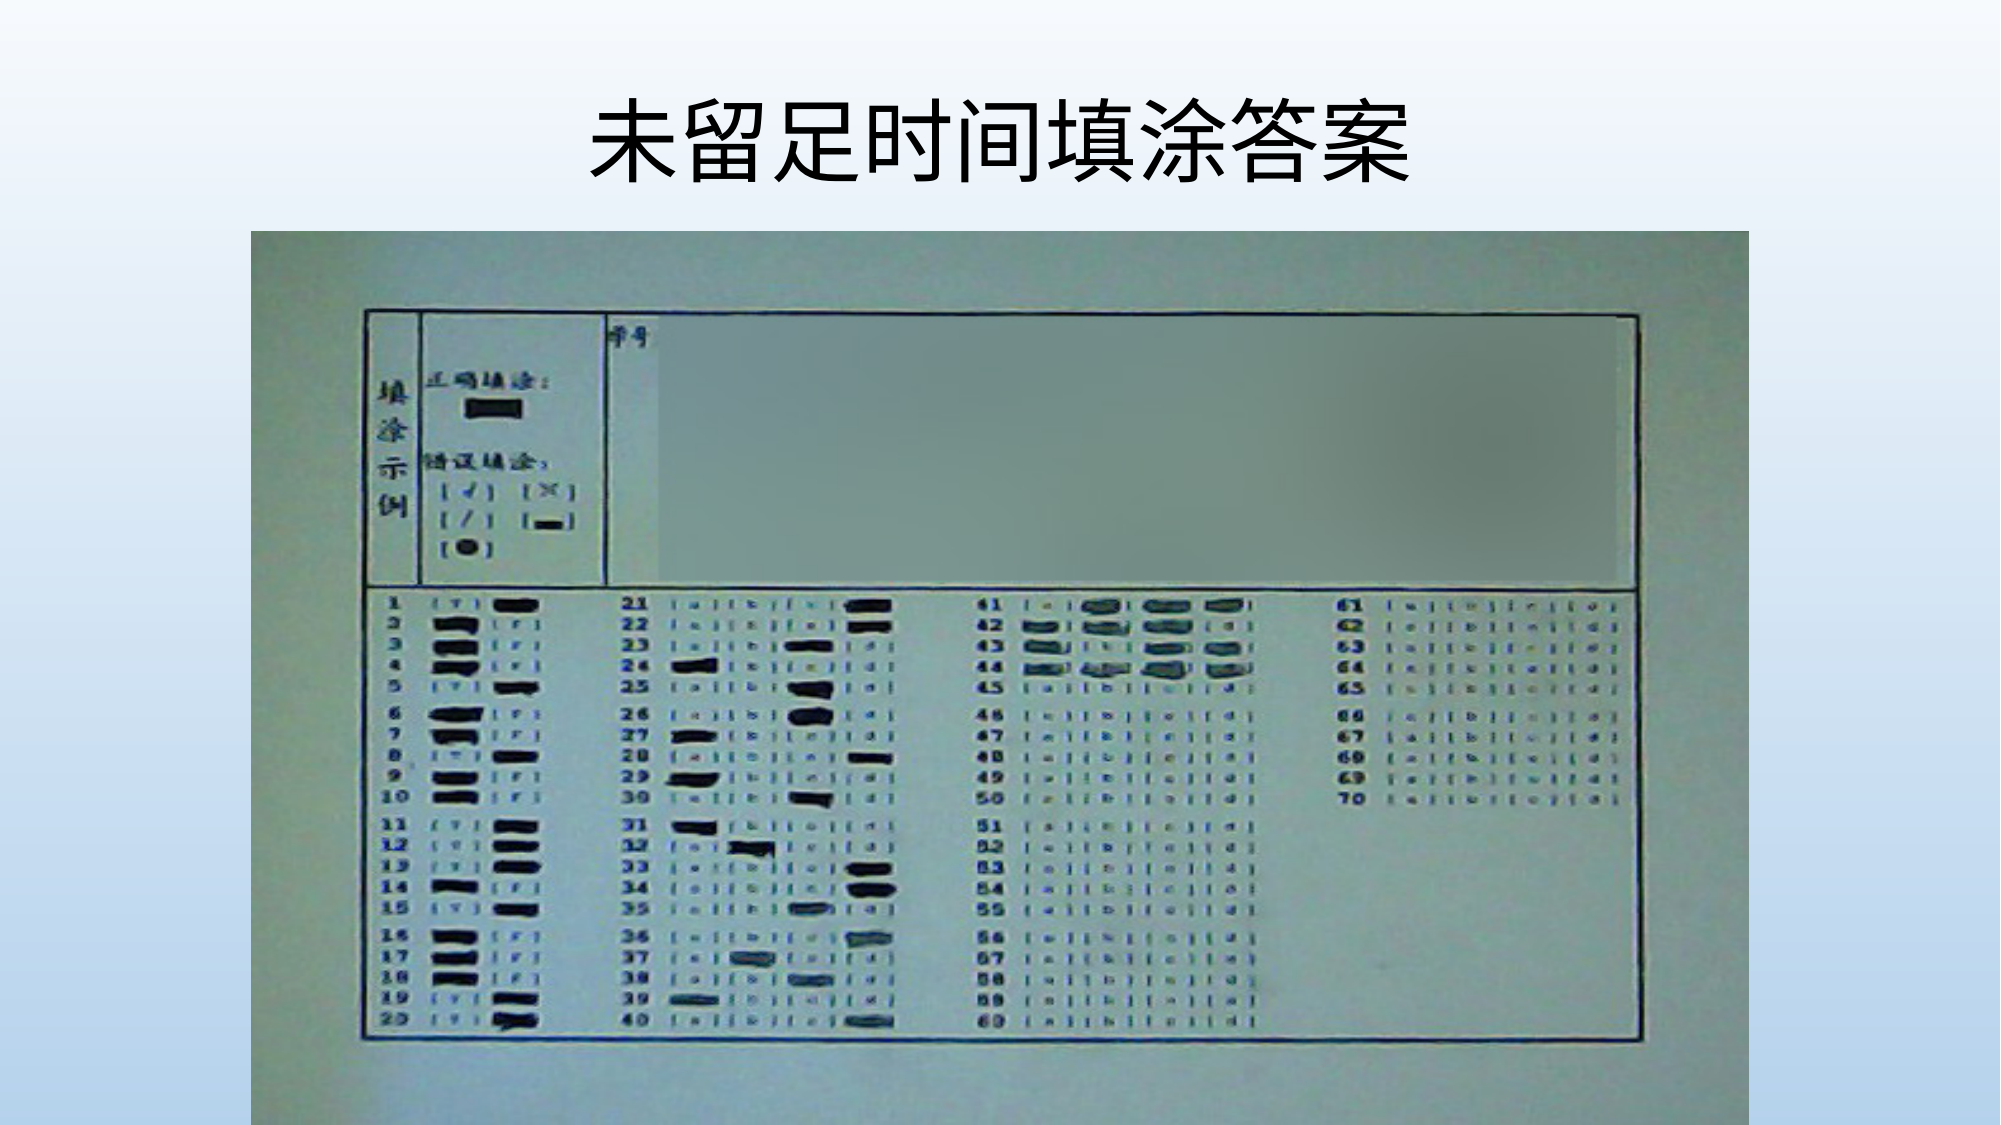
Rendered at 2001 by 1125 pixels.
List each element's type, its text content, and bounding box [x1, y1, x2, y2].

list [251, 231, 1749, 1125]
title 未留足时间填涂答案 [99, 45, 1901, 233]
